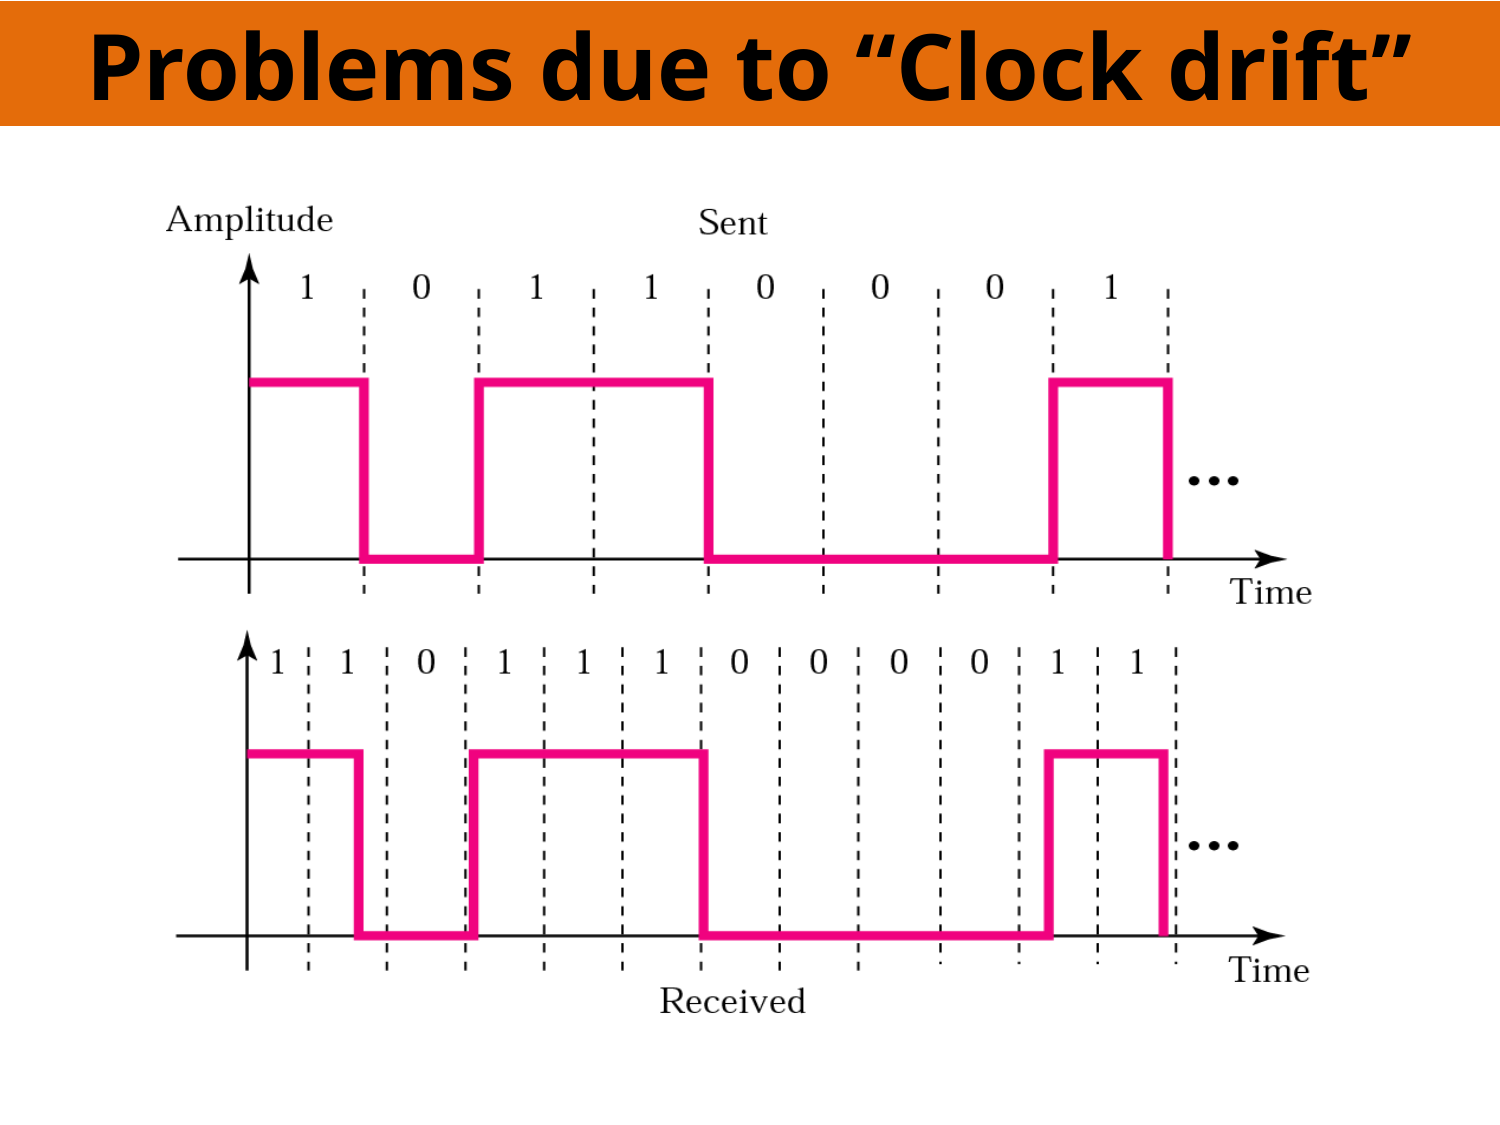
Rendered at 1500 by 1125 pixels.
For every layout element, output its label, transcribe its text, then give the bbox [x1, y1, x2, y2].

picture [165, 199, 1313, 1024]
text_box Problems due to “Clock drift” [0, 1, 1500, 126]
